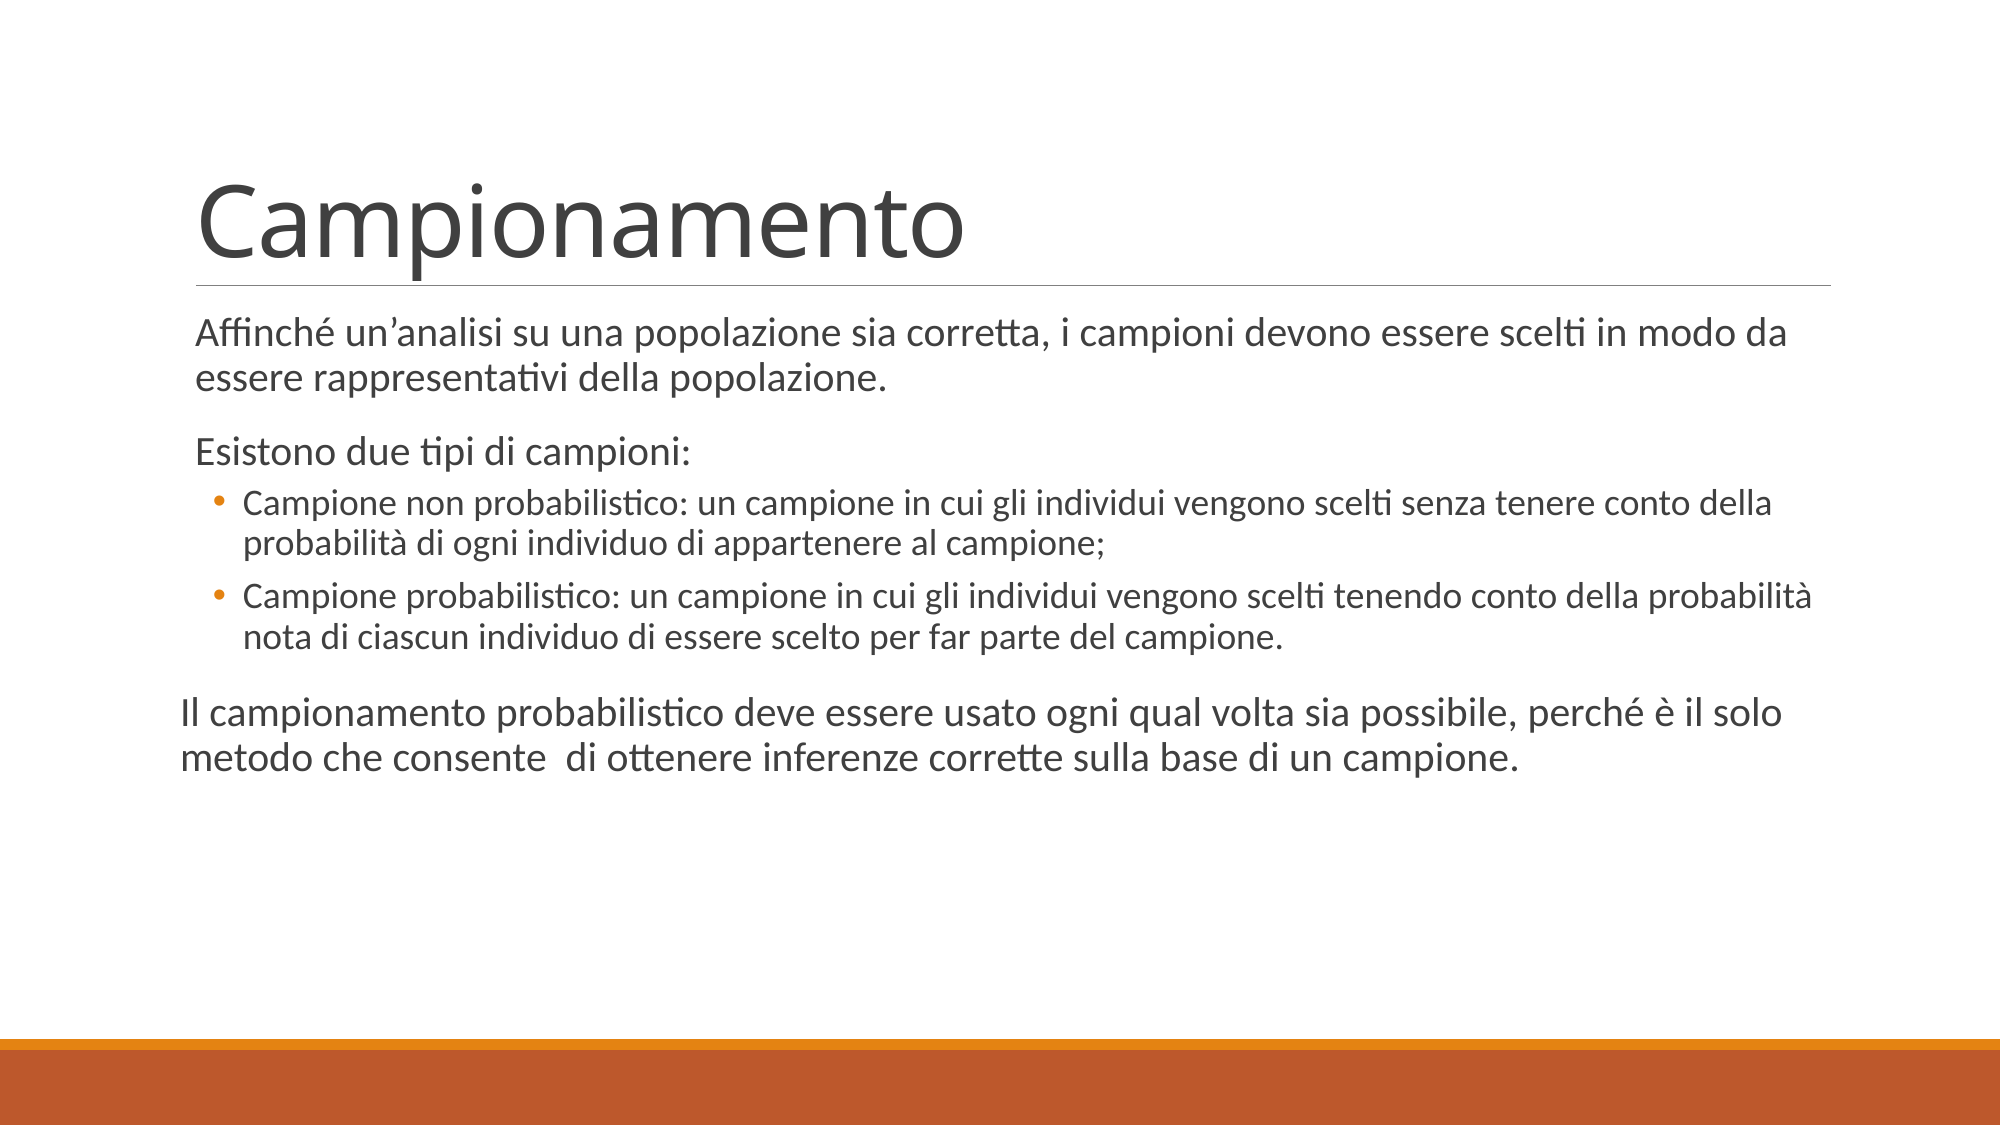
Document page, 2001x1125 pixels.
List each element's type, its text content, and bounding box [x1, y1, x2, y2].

title Campionamento [180, 47, 1830, 285]
list Affinché un’analisi su una popolazione sia corretta, i campioni devono essere scelti in modo da essere rappresentativi della popolazione. Esistono due tipi di campioni: Campione non probabilistico: un campione in cui gli individui vengono scelti senza tenere conto della probabilità di ogni individuo di appartenere al campione; Campione probabilistico: un campione in cui gli individui vengono scelti tenendo conto della probabilità nota di ciascun individuo di essere scelto per far parte del campione. Il campionamento probabilistico deve essere usato ogni qual volta sia possibile, perché è il solo metodo che consente di ottenere inferenze corrette sulla base di un campione. [180, 302, 1830, 963]
